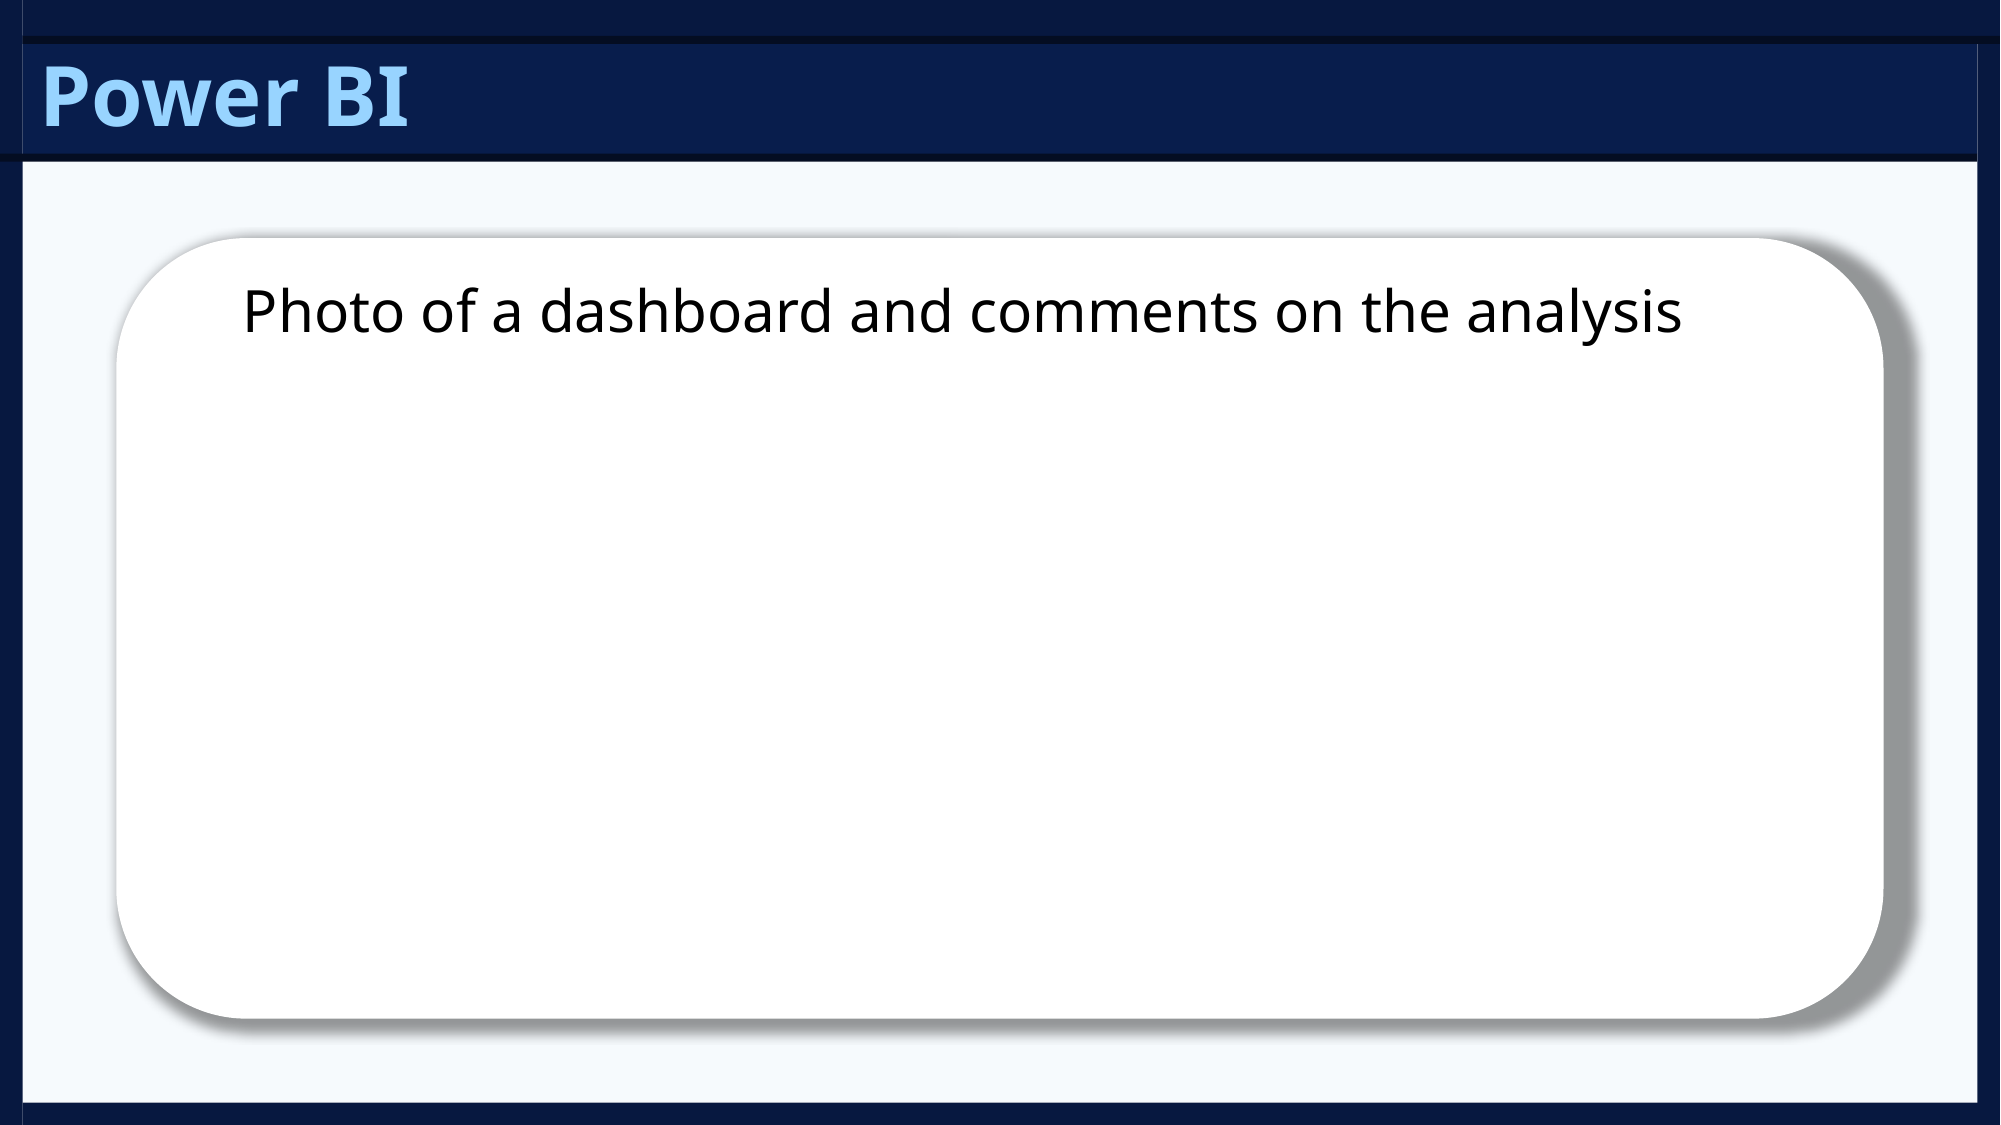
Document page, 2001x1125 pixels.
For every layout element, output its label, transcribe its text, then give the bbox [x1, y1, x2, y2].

title Power BI [24, 28, 1525, 152]
picture [26, 163, 1974, 1112]
